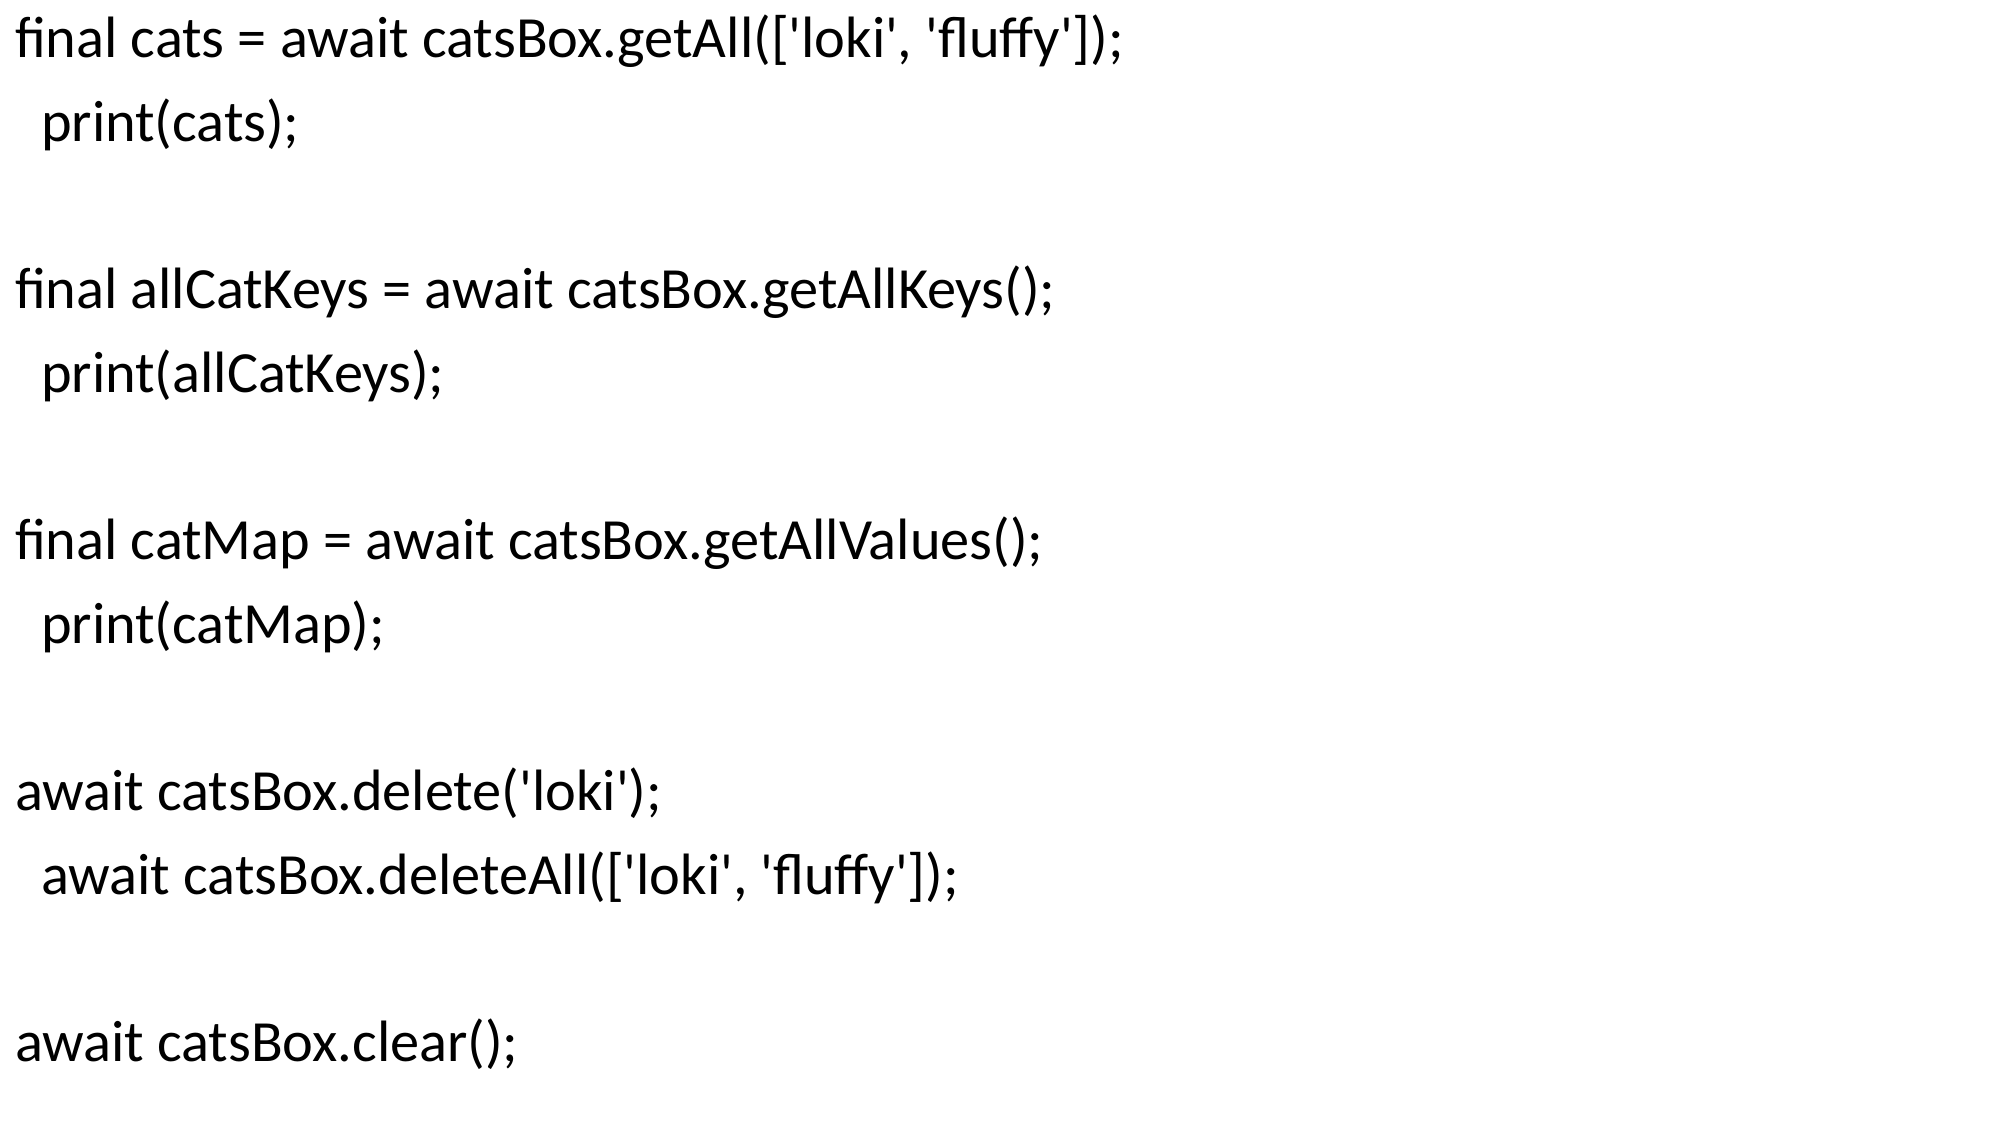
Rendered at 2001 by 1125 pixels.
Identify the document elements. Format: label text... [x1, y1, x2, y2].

list final cats = await catsBox.getAll(['loki', 'fluffy']); print(cats); final allCatKeys = await catsBox.getAllKeys(); print(allCatKeys); final catMap = await catsBox.getAllValues(); print(catMap); await catsBox.delete('loki'); await catsBox.deleteAll(['loki', 'fluffy']); await catsBox.clear(); [0, 0, 1708, 1125]
